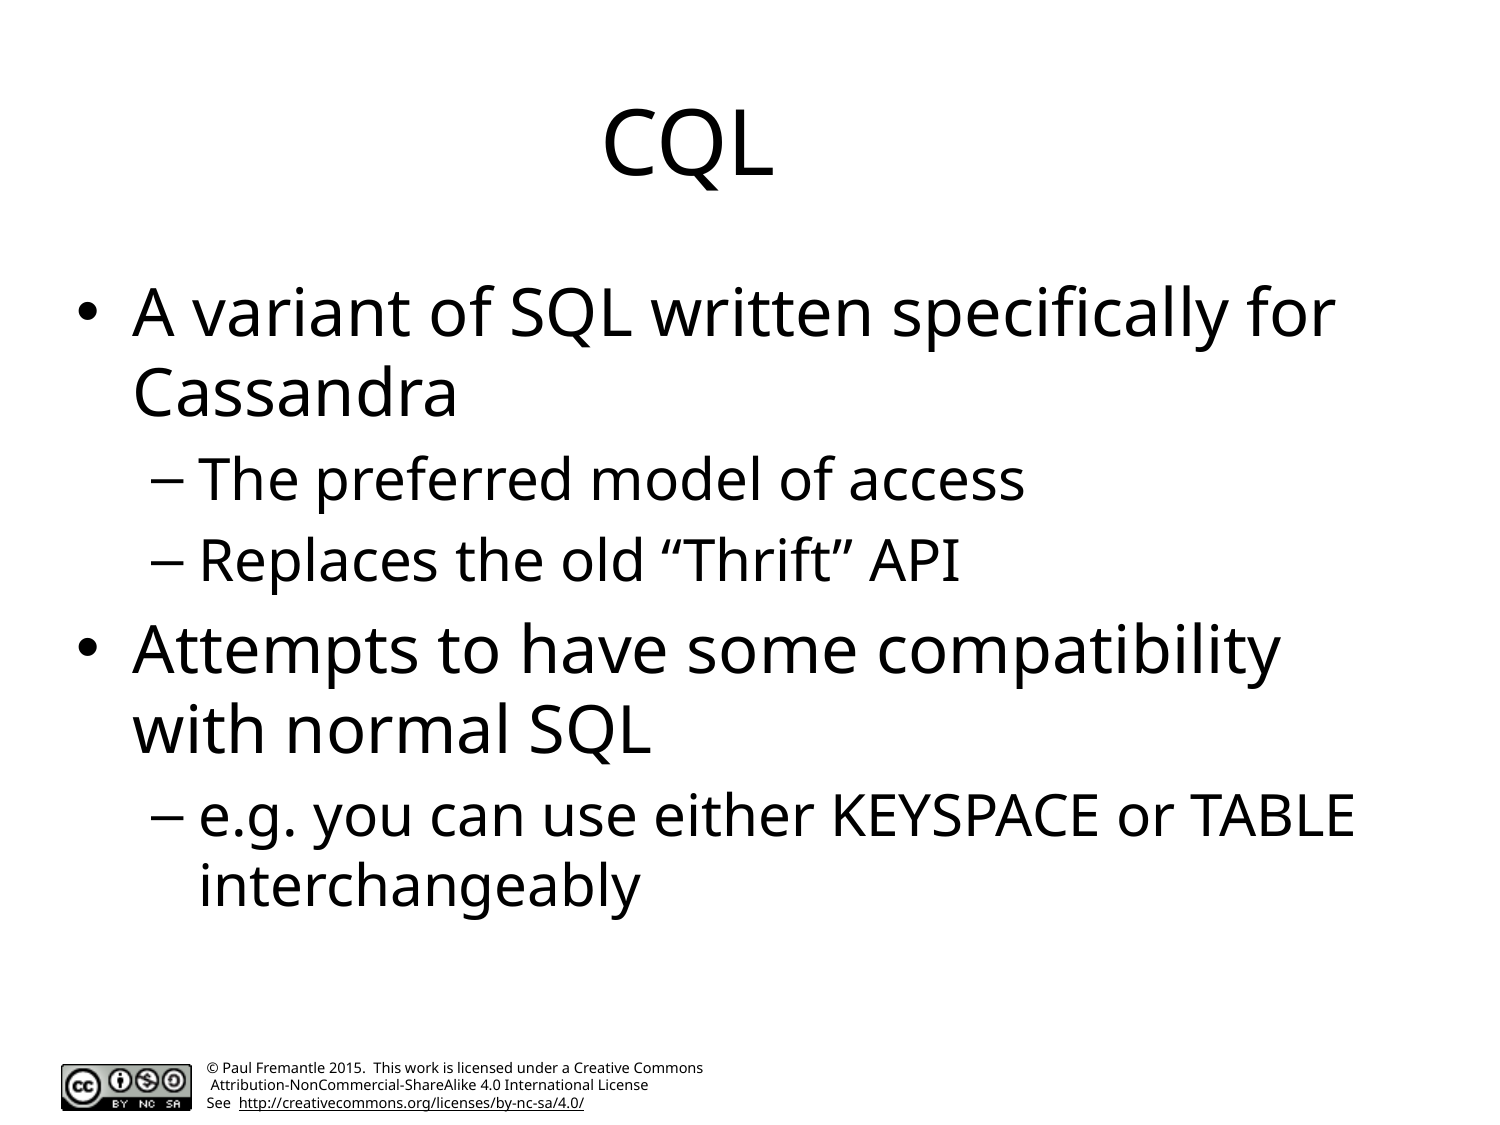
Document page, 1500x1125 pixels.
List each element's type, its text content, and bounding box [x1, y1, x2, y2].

list A variant of SQL written specifically for Cassandra The preferred model of access Replaces the old “Thrift” API Attempts to have some compatibility with normal SQL e.g. you can use either KEYSPACE or TABLE interchangeably [61, 262, 1412, 1005]
picture [61, 1064, 192, 1111]
title CQL [75, 45, 1425, 233]
